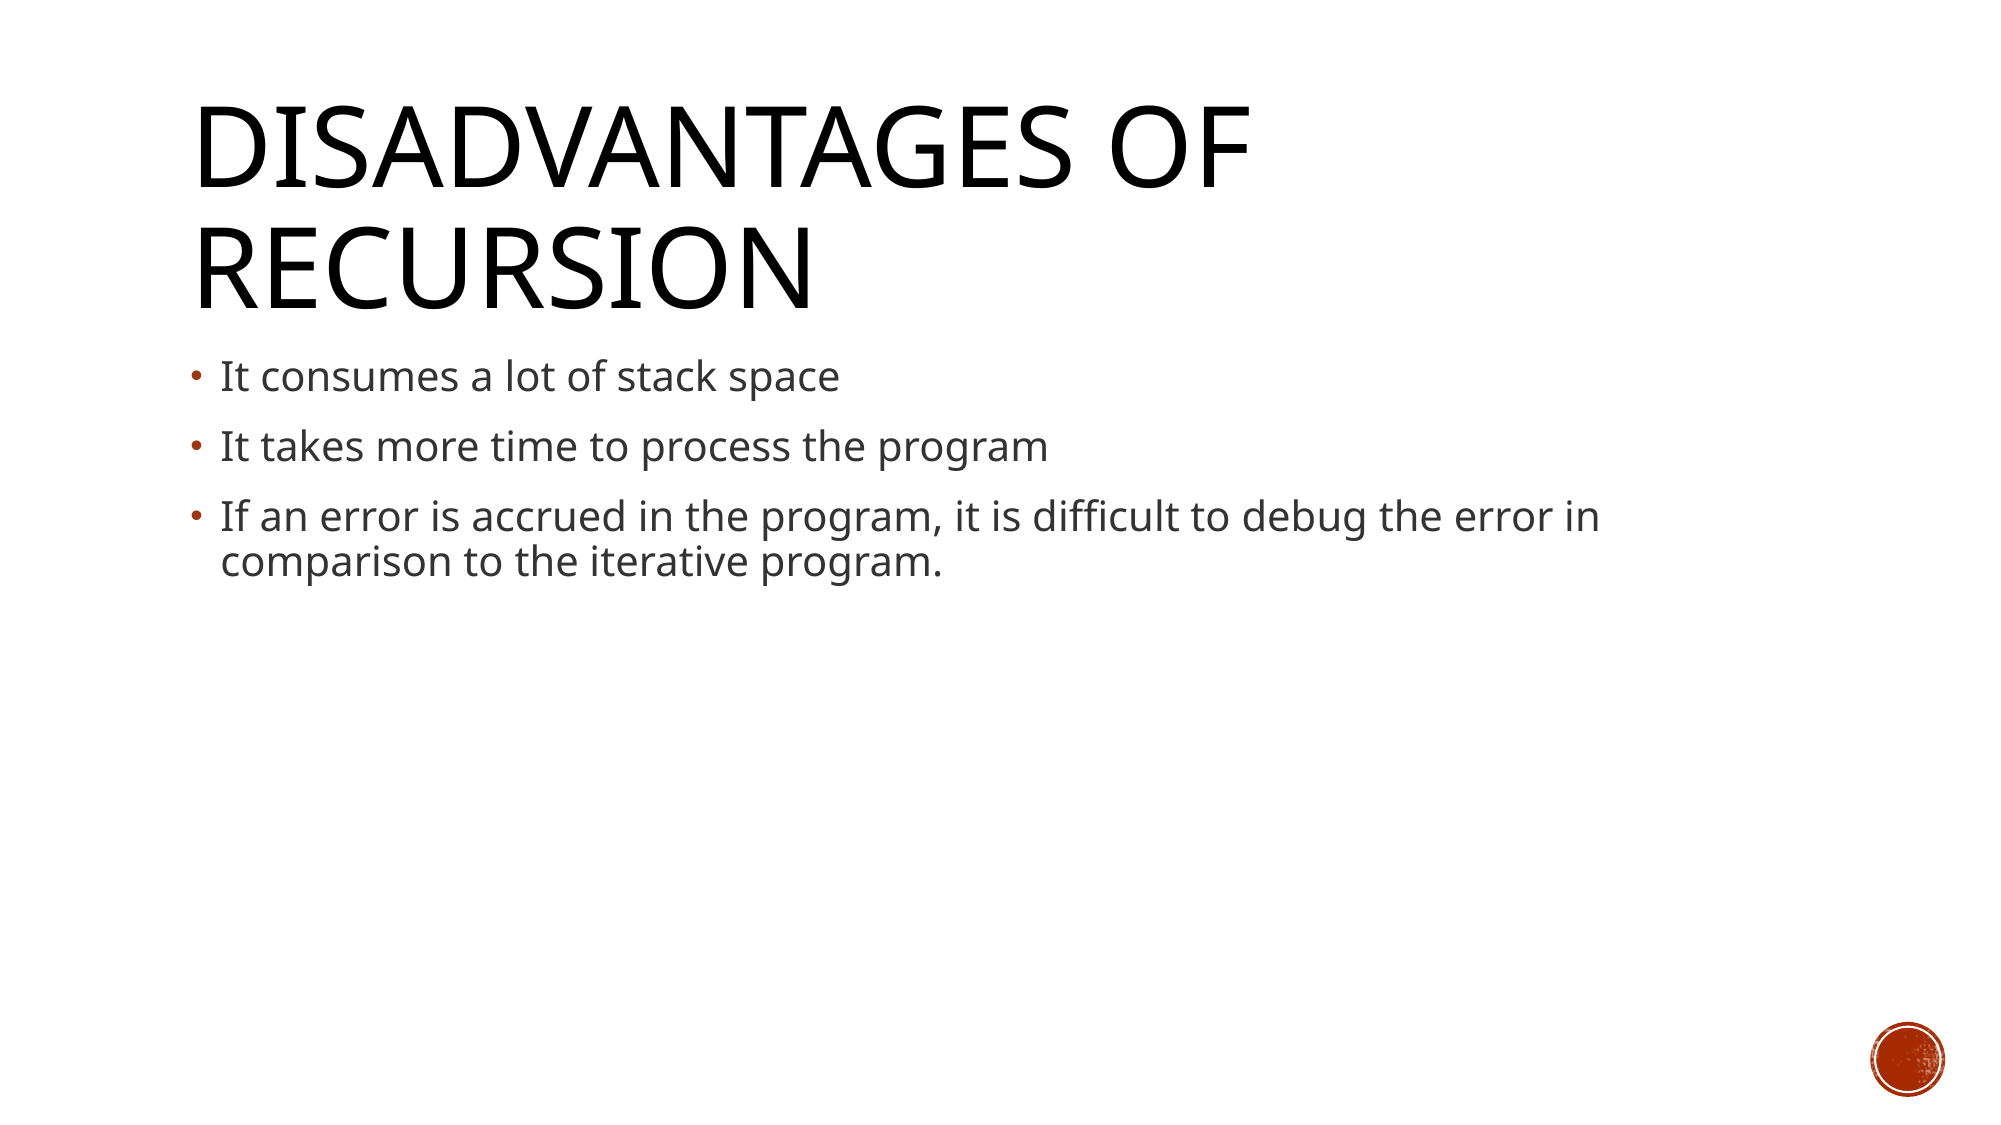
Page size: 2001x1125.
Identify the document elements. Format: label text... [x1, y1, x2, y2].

list It consumes a lot of stack space It takes more time to process the program If an error is accrued in the program, it is difficult to debug the error in comparison to the iterative program. [175, 348, 1826, 1013]
title Disadvantages of recursion [175, 79, 1826, 344]
